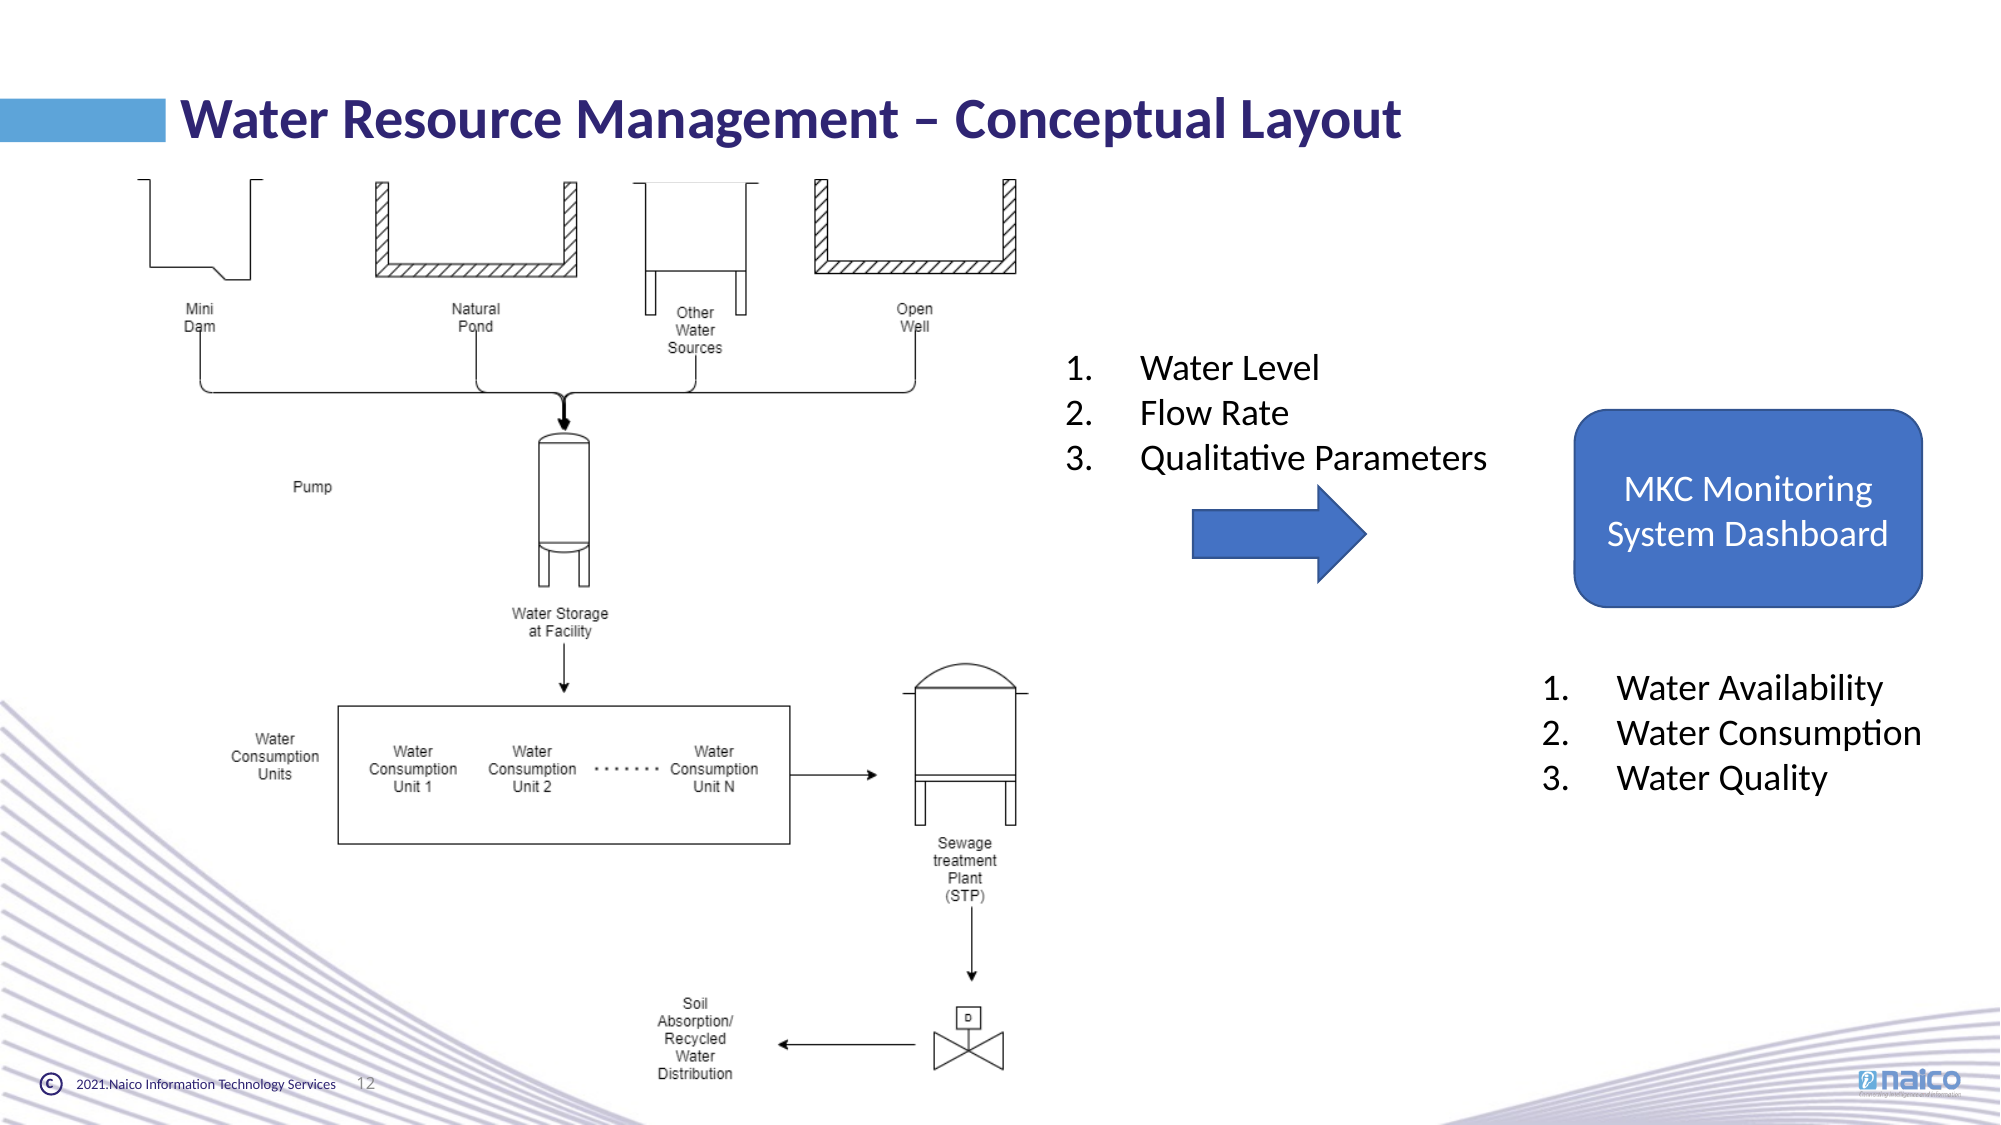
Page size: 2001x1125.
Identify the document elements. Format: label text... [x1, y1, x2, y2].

text_box Water Level Flow Rate Qualitative Parameters [1050, 335, 1527, 485]
text_box Water Availability Water Consumption Water Quality [1526, 655, 2000, 806]
text_box [1191, 485, 1368, 585]
text_box Water Resource Management – Conceptual Layout [165, 80, 1891, 159]
text_box MKC Monitoring System Dashboard [1573, 408, 1924, 609]
picture [0, 179, 2000, 1125]
